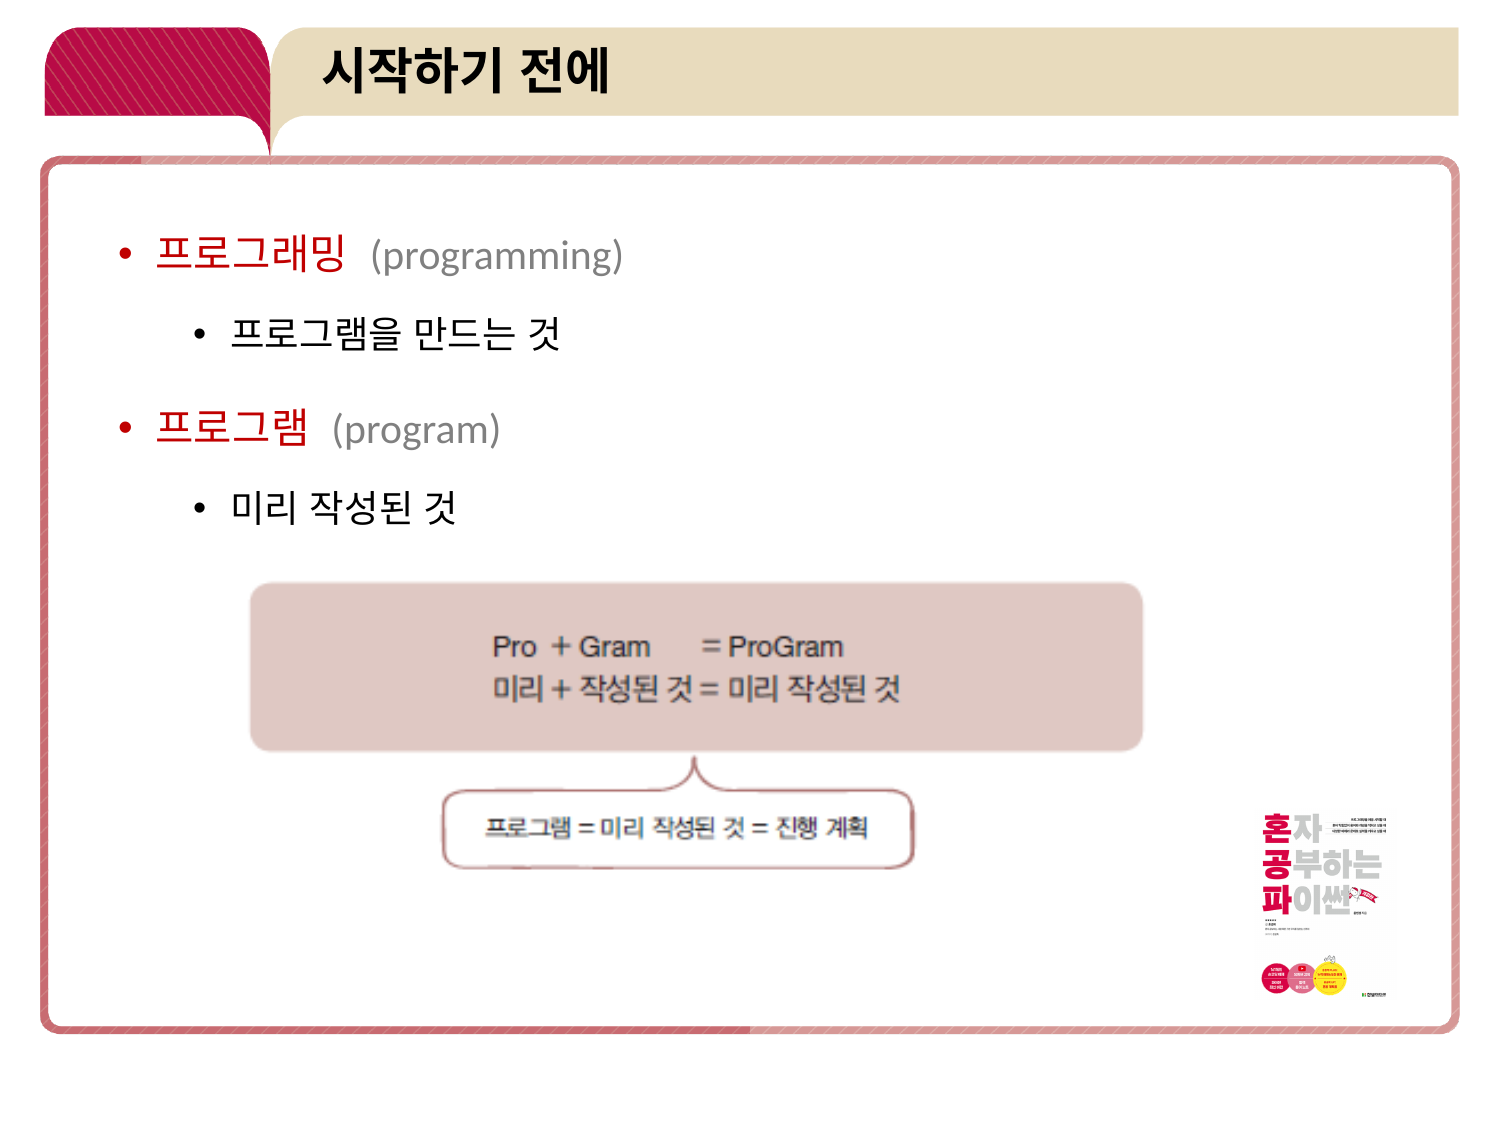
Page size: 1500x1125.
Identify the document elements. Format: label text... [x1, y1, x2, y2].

title 시작하기 전에 [306, 42, 1385, 105]
picture [0, 0, 1500, 1043]
list 프로그래밍 (programming) 프로그램을 만드는 것 프로그램 (program) 미리 작성된 것 [103, 195, 1397, 1014]
